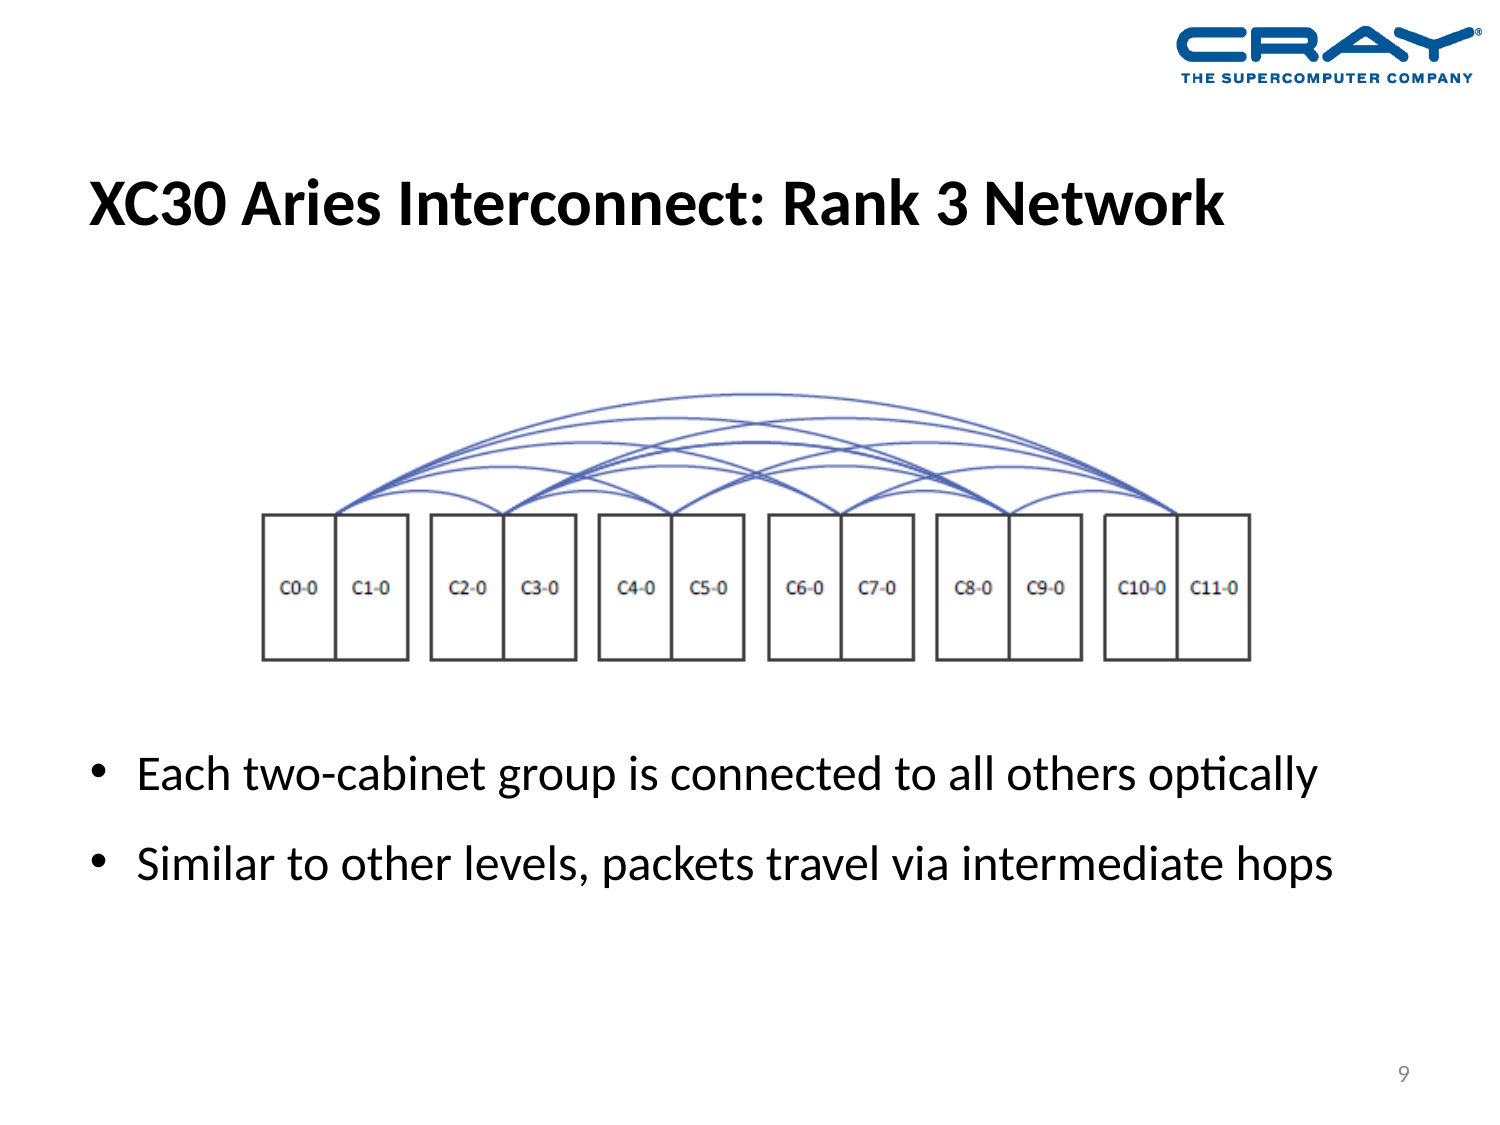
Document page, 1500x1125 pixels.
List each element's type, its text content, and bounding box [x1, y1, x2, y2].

picture [1174, 24, 1482, 84]
text_box XC30 Aries Interconnect: Rank 3 Network [74, 151, 1425, 247]
slide_number 9 [1074, 1042, 1425, 1103]
picture [224, 362, 1280, 694]
text_box Each two-cabinet group is connected to all others optically Similar to other levels, packets travel via intermediate hops [74, 703, 1425, 898]
